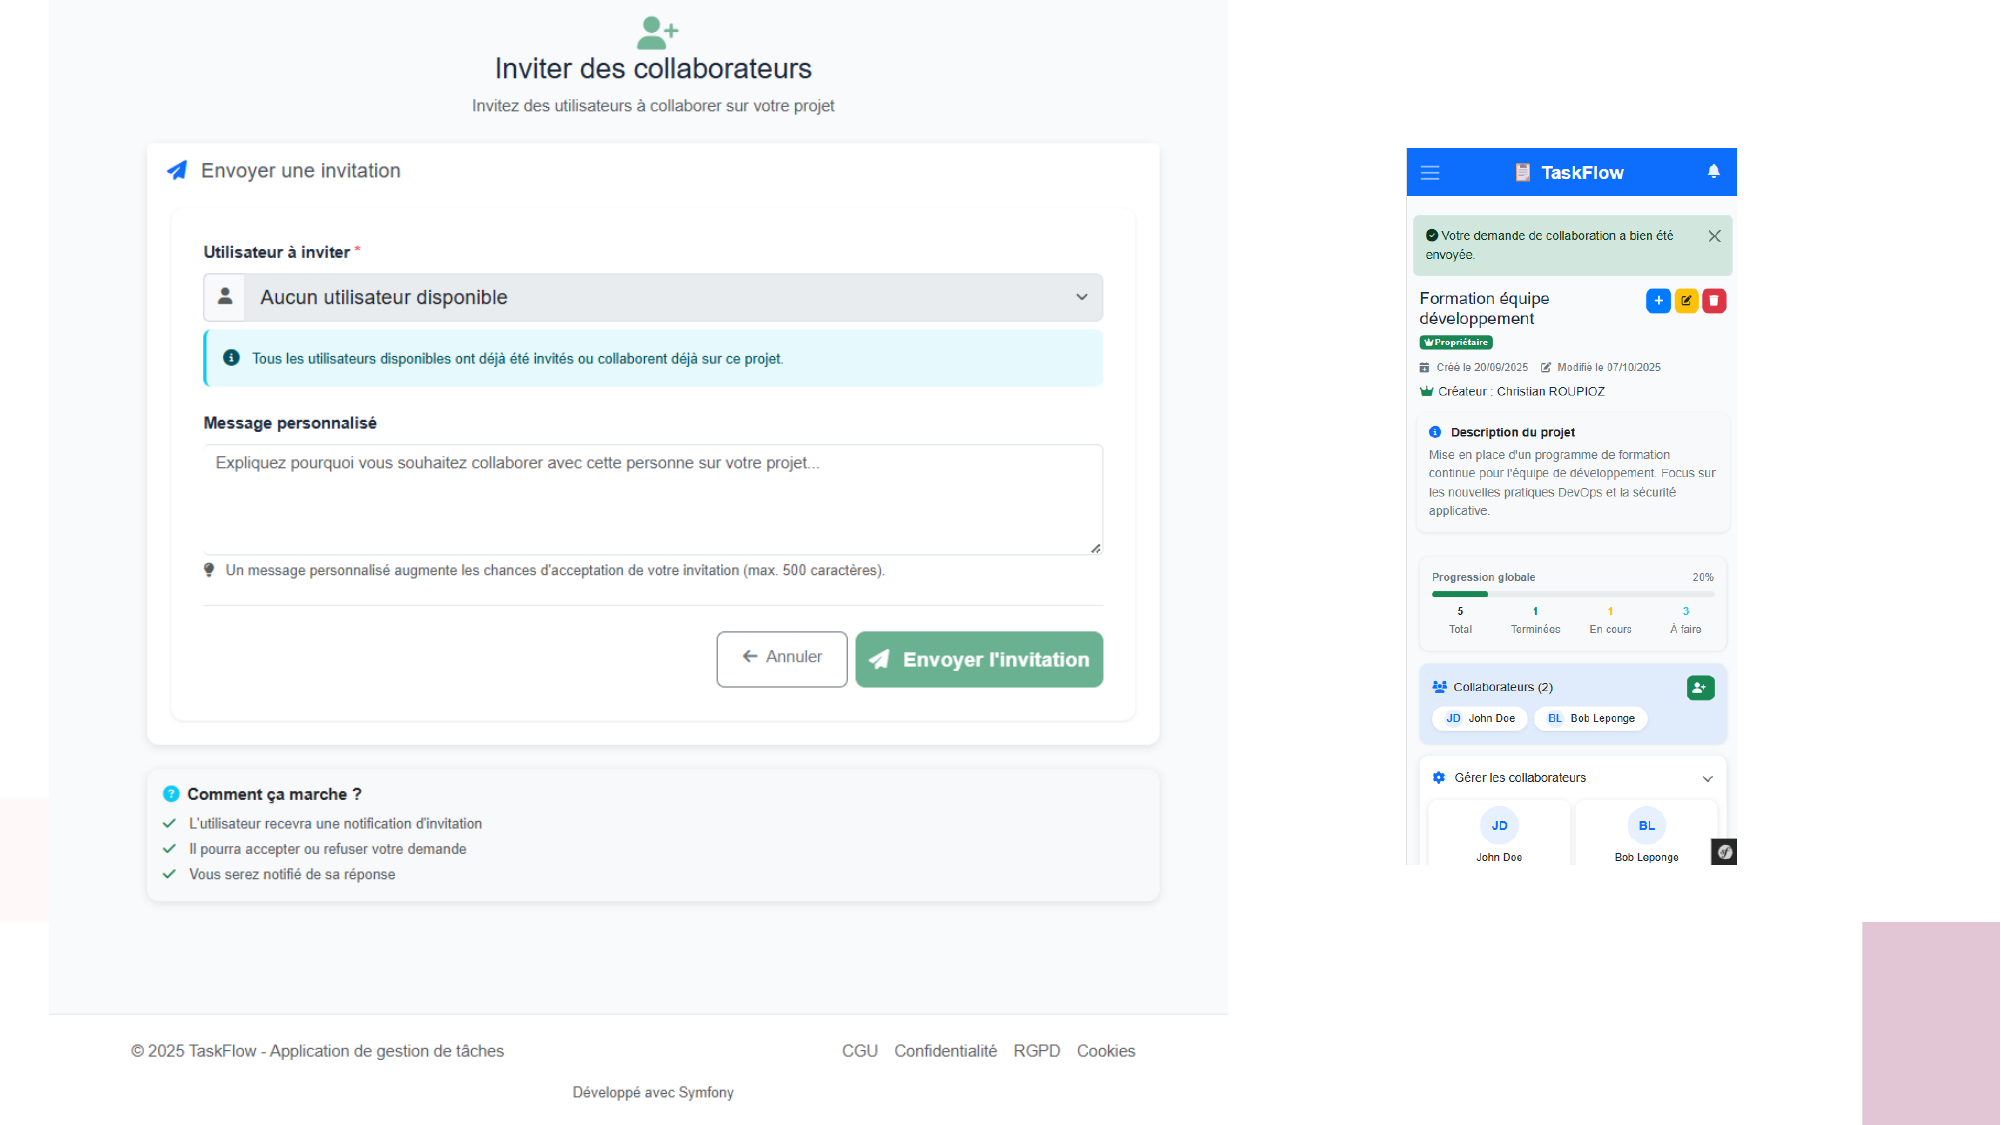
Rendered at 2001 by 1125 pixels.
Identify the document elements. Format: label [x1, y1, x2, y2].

picture [1406, 148, 1737, 865]
picture [49, 0, 1228, 1125]
